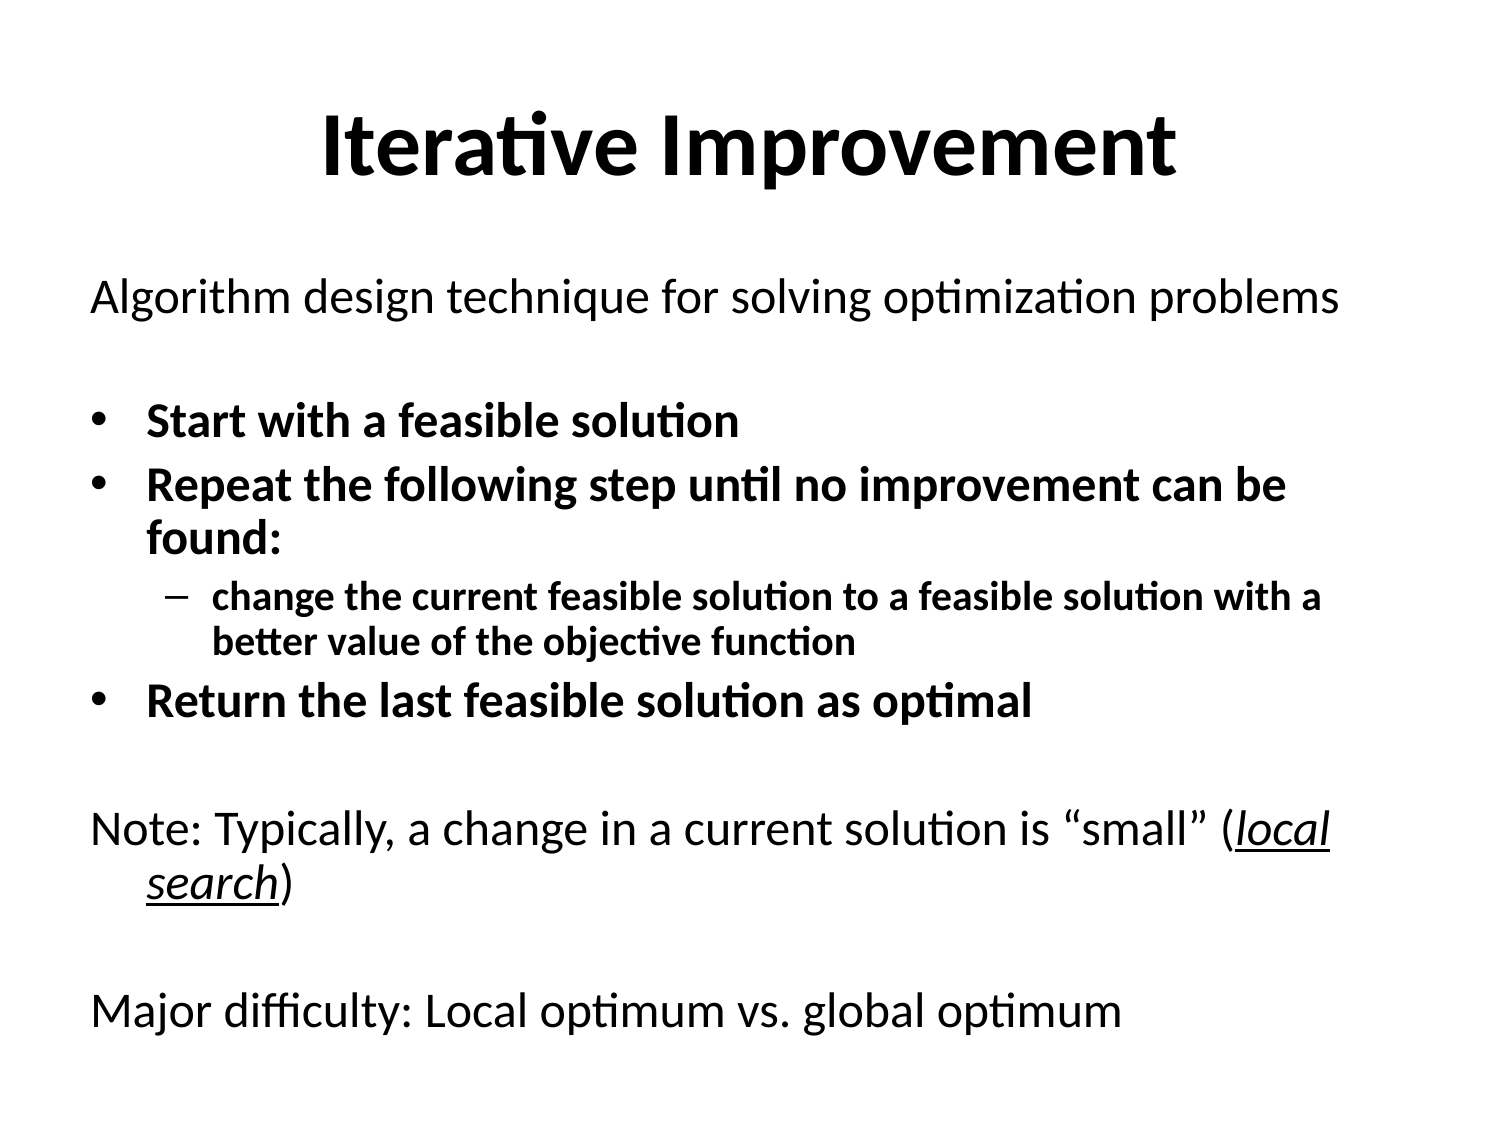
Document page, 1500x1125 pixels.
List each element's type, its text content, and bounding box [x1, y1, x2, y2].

title Iterative Improvement [75, 45, 1425, 233]
list Algorithm design technique for solving optimization problems Start with a feasible solution Repeat the following step until no improvement can be found: change the current feasible solution to a feasible solution with a better value of the objective function Return the last feasible solution as optimal Note: Typically, a change in a current solution is “small” (local search) Major difficulty: Local optimum vs. global optimum [75, 262, 1425, 1005]
